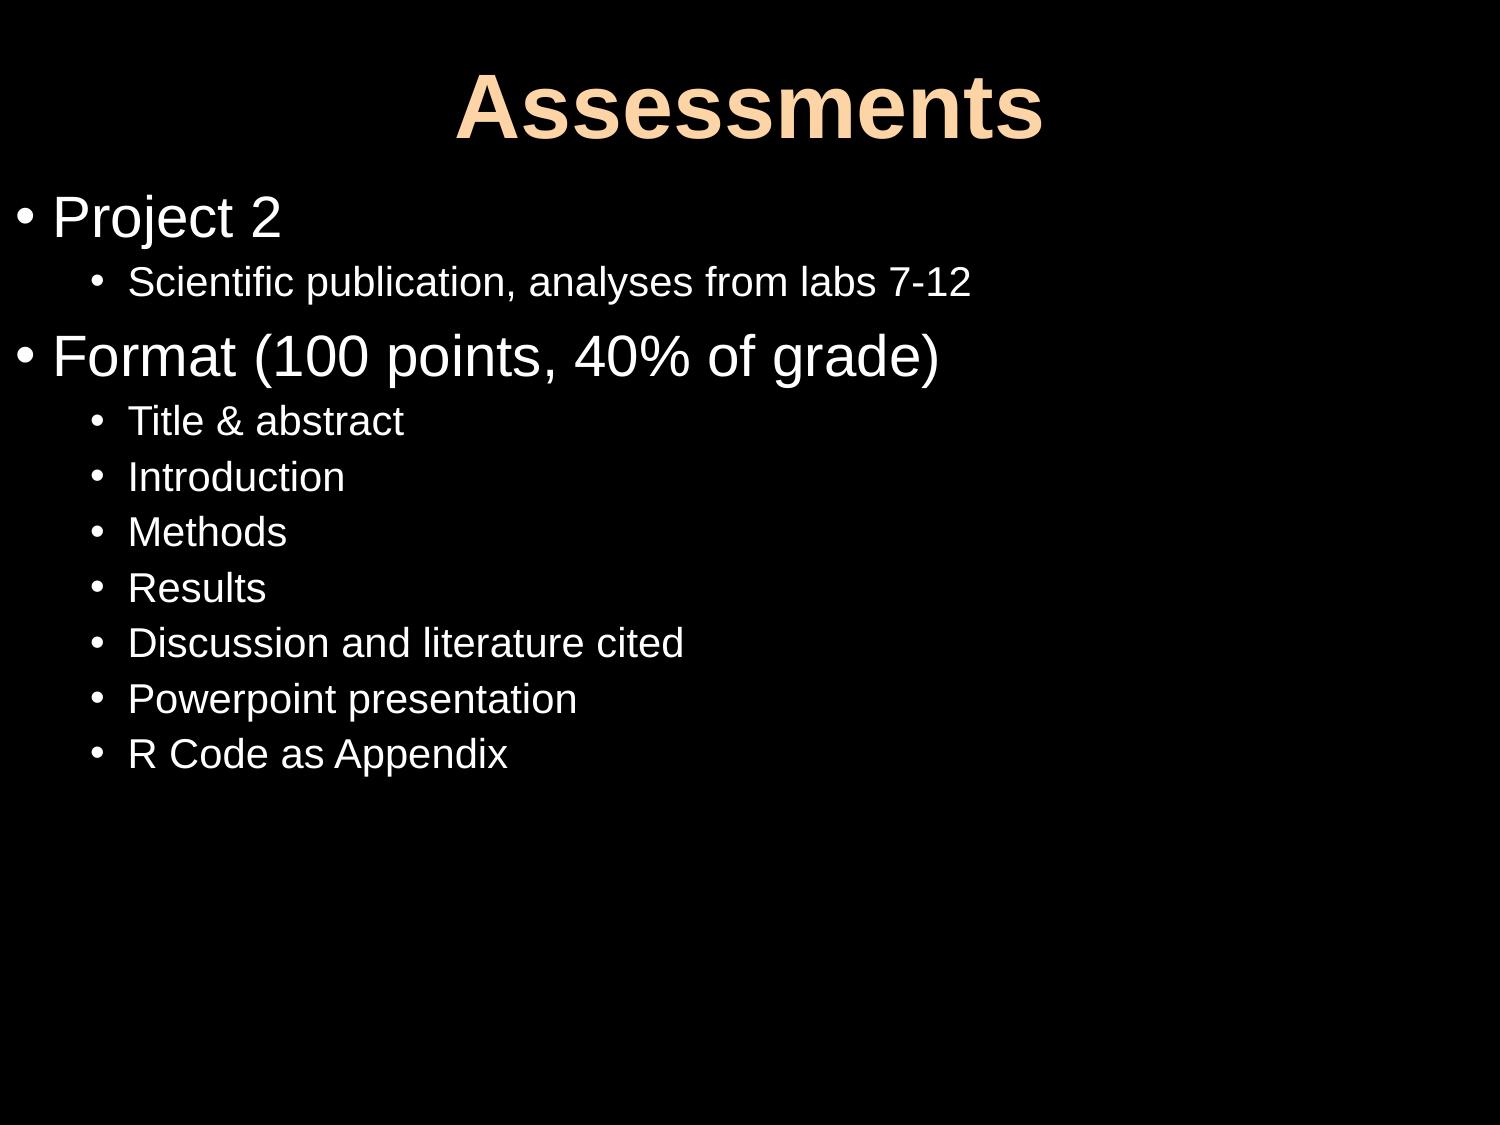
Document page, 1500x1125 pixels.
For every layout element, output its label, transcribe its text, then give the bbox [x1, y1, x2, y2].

list Project 2 Scientific publication, analyses from labs 7-12 Format (100 points, 40% of grade) Title & abstract Introduction Methods Results Discussion and literature cited Powerpoint presentation R Code as Appendix [0, 179, 1500, 1088]
title Assessments [0, 0, 1500, 179]
